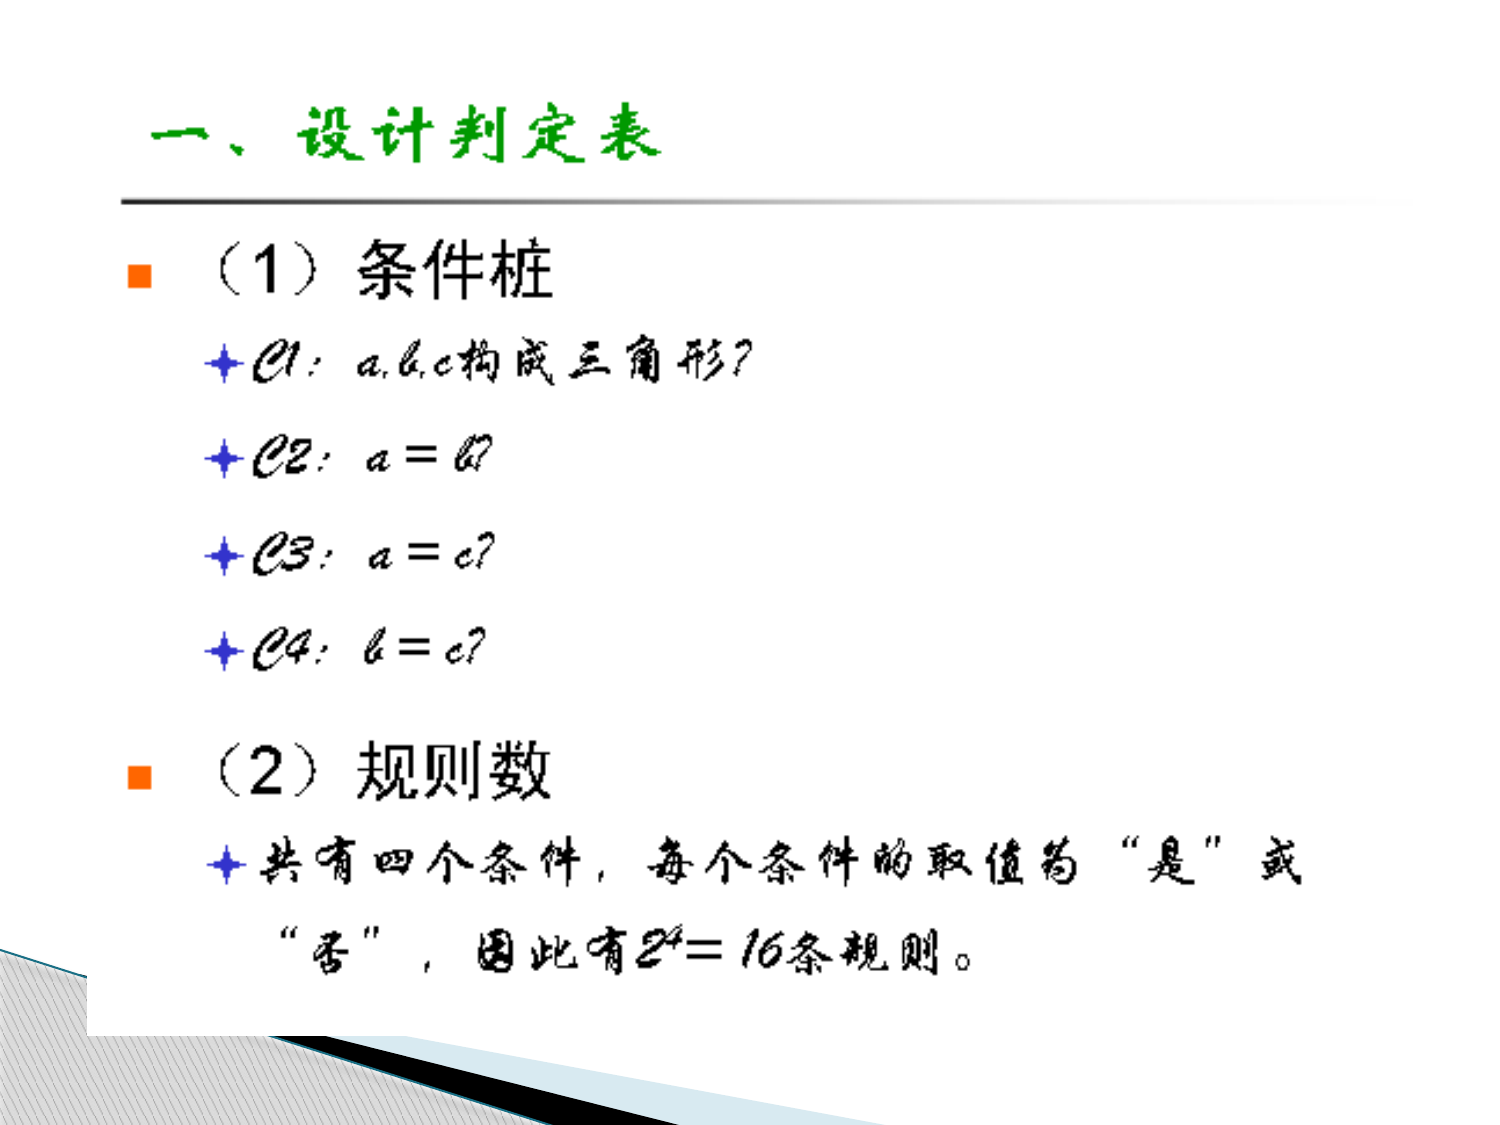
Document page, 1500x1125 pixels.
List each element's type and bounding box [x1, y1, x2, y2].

picture [87, 89, 1413, 1036]
